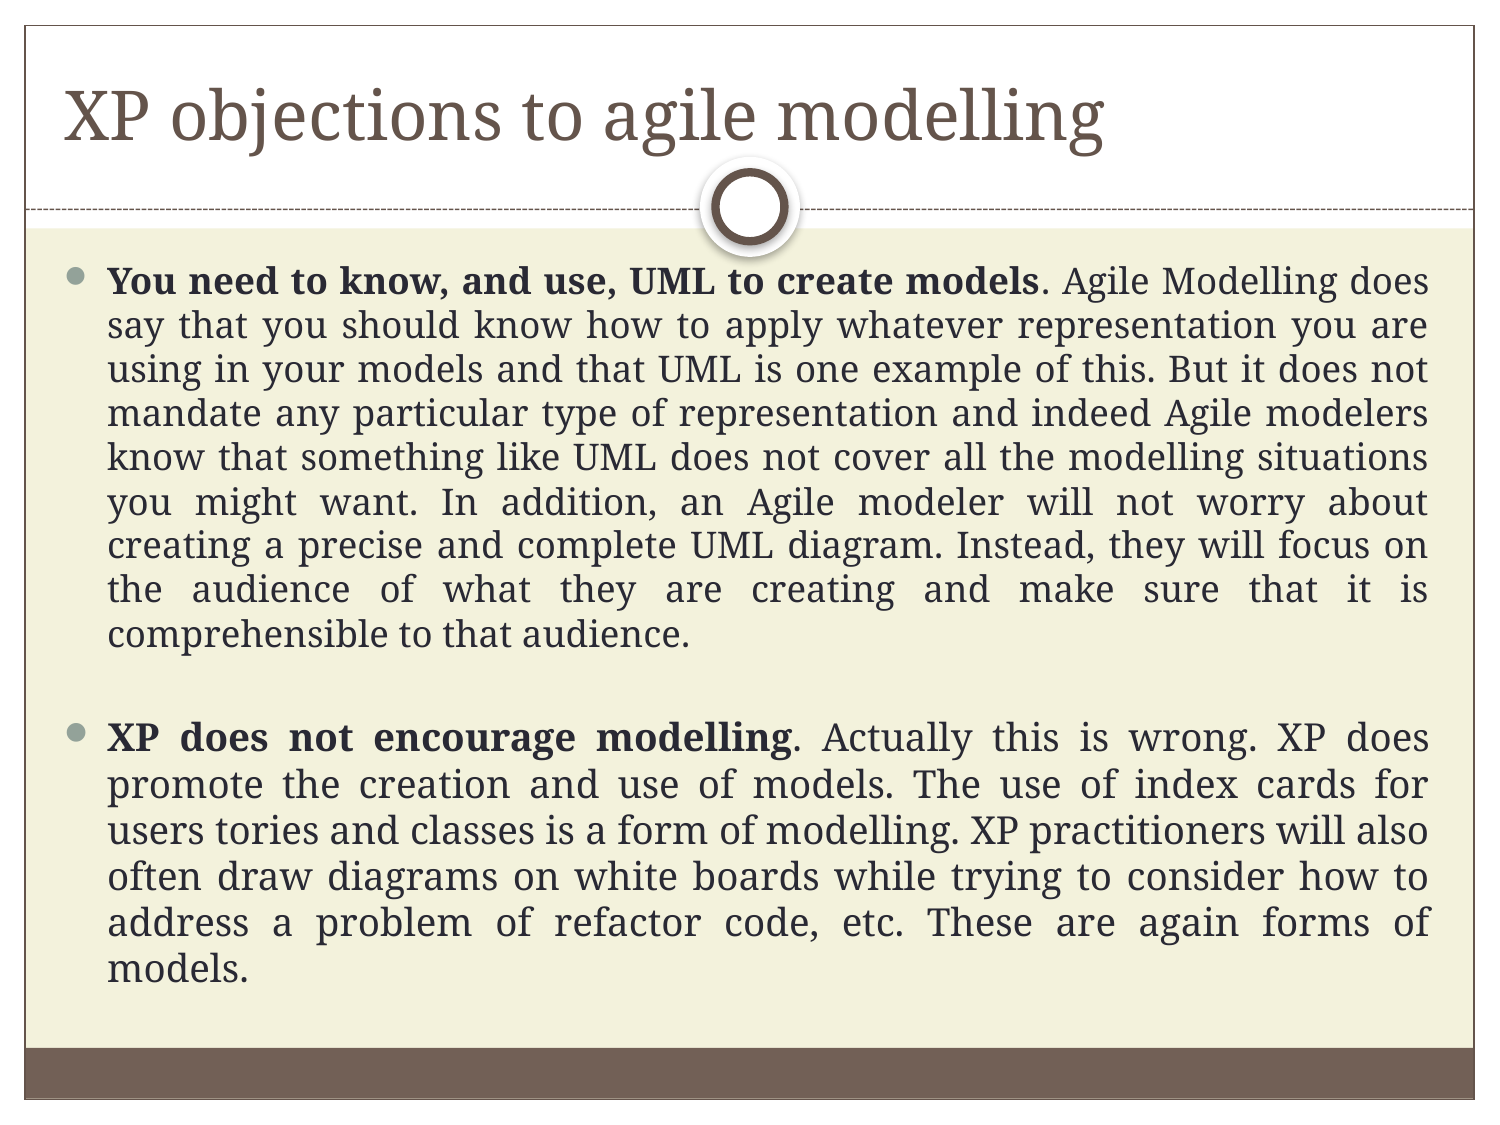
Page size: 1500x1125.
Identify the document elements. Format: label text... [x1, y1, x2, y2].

list You need to know, and use, UML to create models. Agile Modelling does say that you should know how to apply whatever representation you are using in your models and that UML is one example of this. But it does not mandate any particular type of representation and indeed Agile modelers know that something like UML does not cover all the modelling situations you might want. In addition, an Agile modeler will not worry about creating a precise and complete UML diagram. Instead, they will focus on the audience of what they are creating and make sure that it is comprehensible to that audience. XP does not encourage modelling. Actually this is wrong. XP does promote the creation and use of models. The use of index cards for users tories and classes is a form of modelling. XP practitioners will also often draw diagrams on white boards while trying to consider how to address a problem of refactor code, etc. These are again forms of models. [49, 250, 1445, 1001]
title XP objections to agile modelling [49, 37, 1450, 162]
